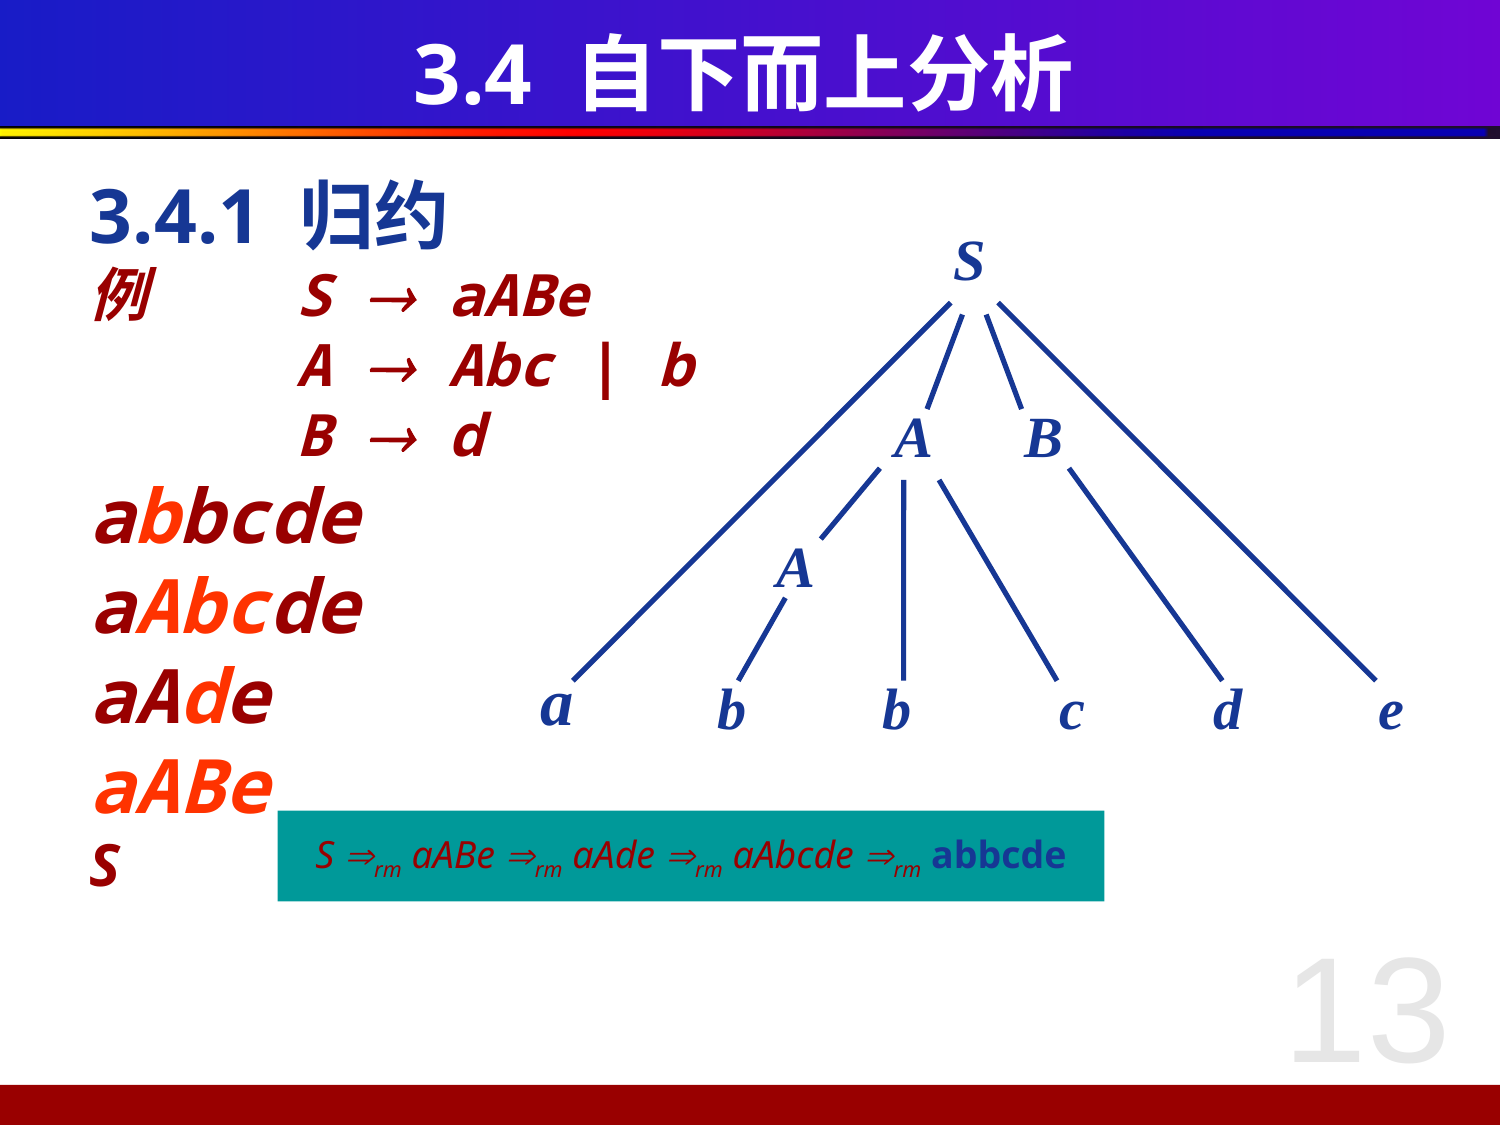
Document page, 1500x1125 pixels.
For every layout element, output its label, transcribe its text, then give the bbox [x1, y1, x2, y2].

picture [0, 126, 1500, 139]
list 3.4.1 归约 例 S  aABe A  Abc | b B  d abbcde aAbcde aAde aABe S [74, 160, 1426, 1023]
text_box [537, 219, 1448, 752]
title 3.4 自下而上分析 [49, 24, 1438, 118]
text_box S rm aABe rm aAde rm aAbcde rm abbcde [277, 810, 1105, 902]
